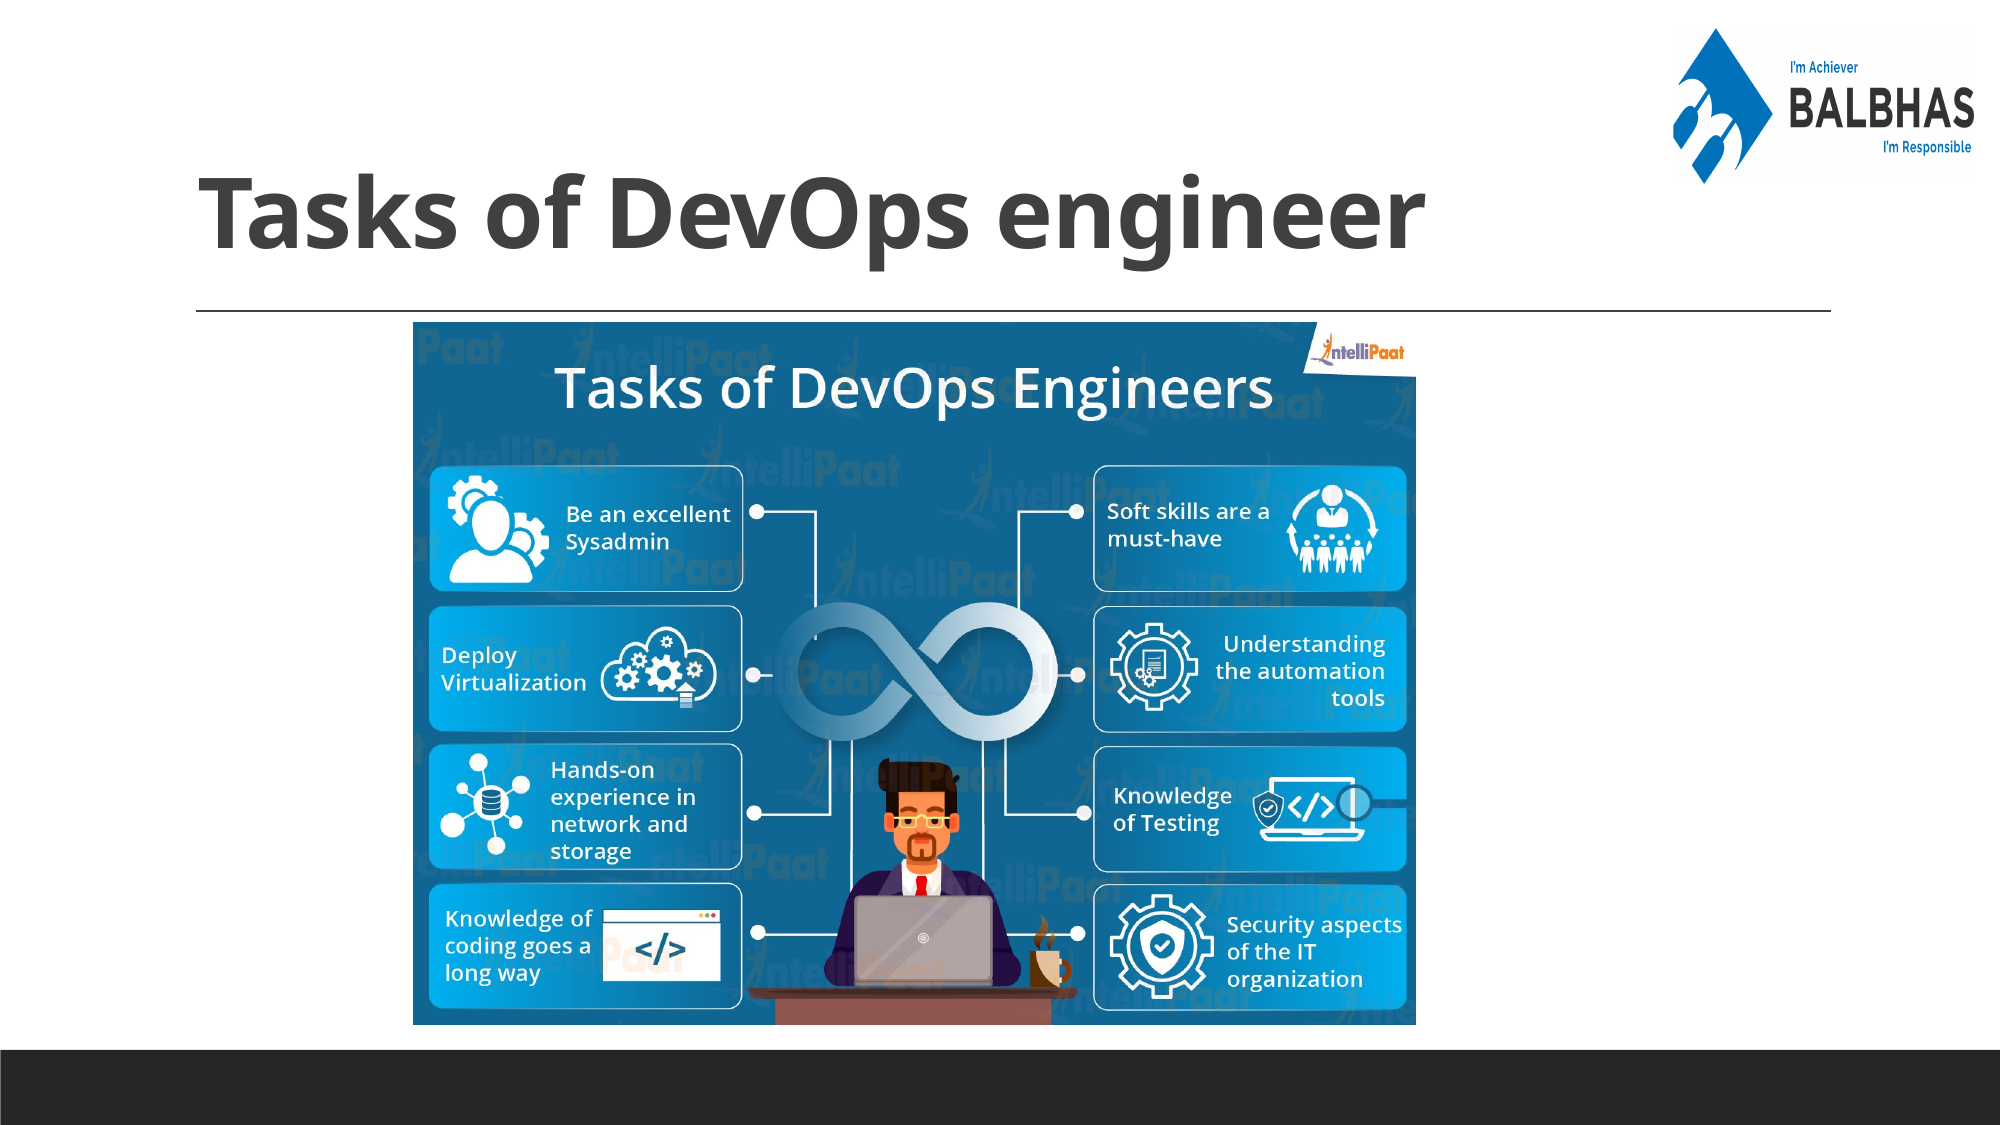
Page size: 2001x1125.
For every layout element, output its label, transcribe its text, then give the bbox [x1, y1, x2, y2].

picture [1672, 27, 1975, 184]
title Tasks of DevOps engineer [180, 47, 1830, 285]
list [413, 321, 1417, 1025]
